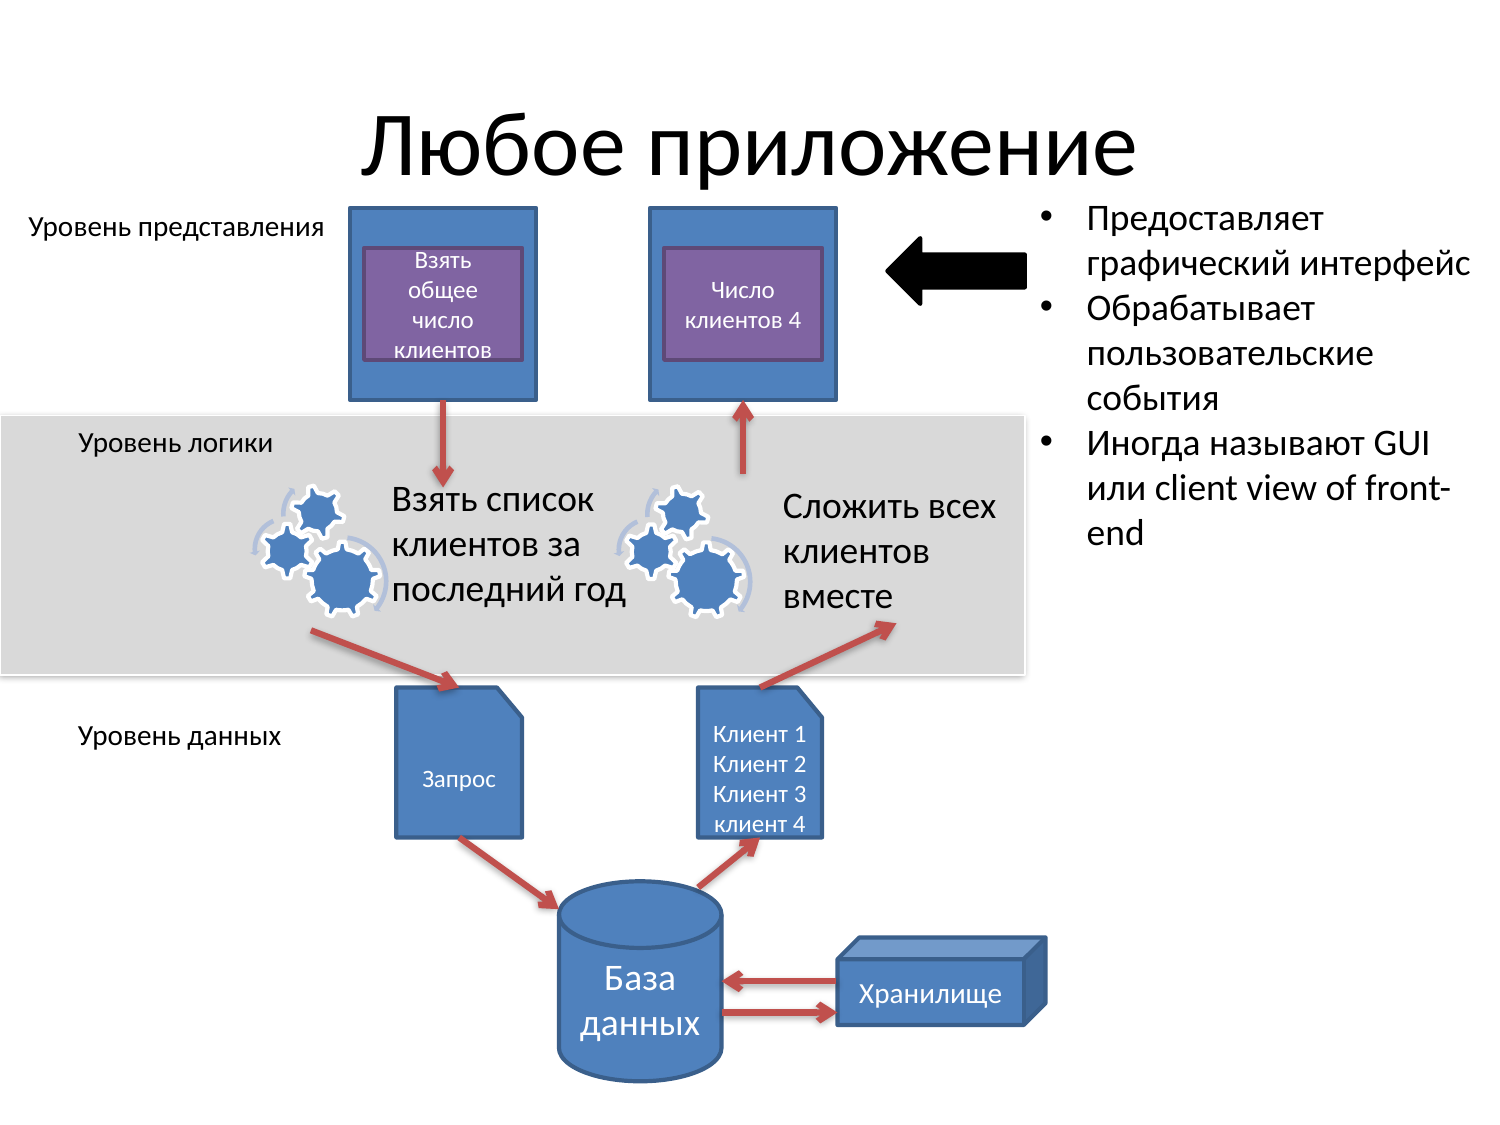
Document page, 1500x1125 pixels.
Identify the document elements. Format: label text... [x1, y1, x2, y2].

text_box [463, 628, 754, 676]
text_box Взять общее число клиентов [362, 246, 524, 362]
text_box Запрос [394, 685, 525, 840]
text_box База данных [556, 879, 724, 1084]
text_box [885, 236, 1027, 306]
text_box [459, 837, 560, 910]
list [222, 478, 400, 619]
text_box Хранилище [835, 935, 1048, 1028]
text_box Уровень логики [0, 415, 352, 466]
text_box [759, 624, 897, 688]
text_box Сложить всех клиентов вместе [768, 473, 1025, 624]
text_box [451, 415, 735, 477]
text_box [697, 837, 761, 888]
title Любое приложение [75, 45, 1425, 233]
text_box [586, 479, 764, 619]
text_box Клиент 1 Клиент 2 Клиент 3 клиент 4 [695, 685, 825, 840]
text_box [310, 617, 460, 688]
text_box Предоставляет графический интерфейс Обрабатывает пользовательские события Иногда называют GUI или client view of front-end [1024, 185, 1488, 561]
text_box [348, 206, 538, 402]
text_box [0, 415, 435, 676]
text_box [750, 415, 1024, 482]
text_box Уровень данных [0, 708, 360, 759]
text_box Уровень представления [0, 199, 354, 250]
text_box [648, 206, 838, 402]
text_box [899, 561, 1026, 676]
text_box Число клиентов 4 [662, 246, 824, 362]
text_box Взять список клиентов за последний год [376, 466, 722, 661]
